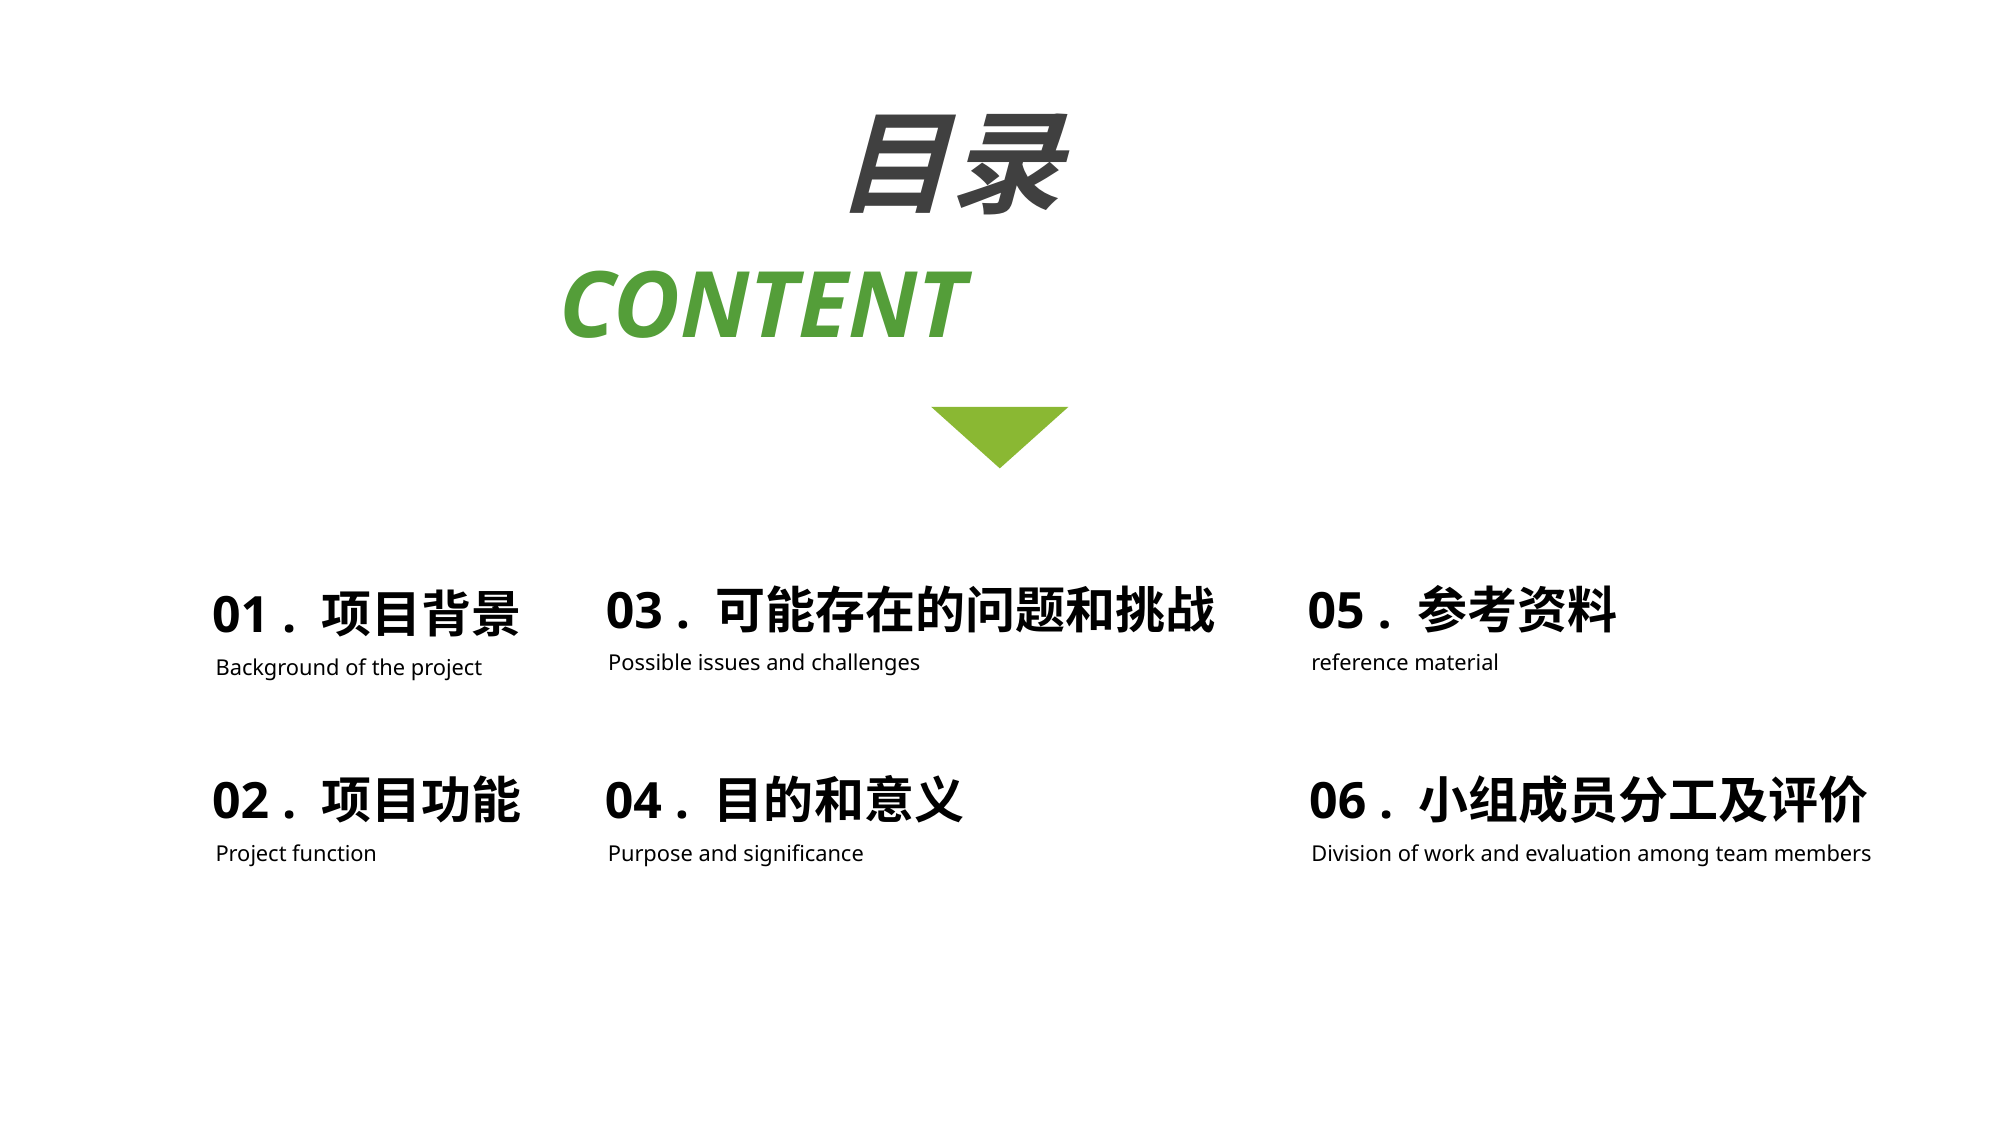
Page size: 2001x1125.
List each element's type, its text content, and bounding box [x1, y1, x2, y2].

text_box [593, 570, 1267, 684]
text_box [593, 761, 1281, 875]
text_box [0, 406, 2000, 1007]
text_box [200, 574, 874, 688]
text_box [1296, 570, 1970, 684]
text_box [1296, 761, 1970, 875]
text_box CONTENT [544, 238, 1460, 364]
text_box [200, 761, 593, 875]
text_box 目录 [821, 84, 1183, 235]
